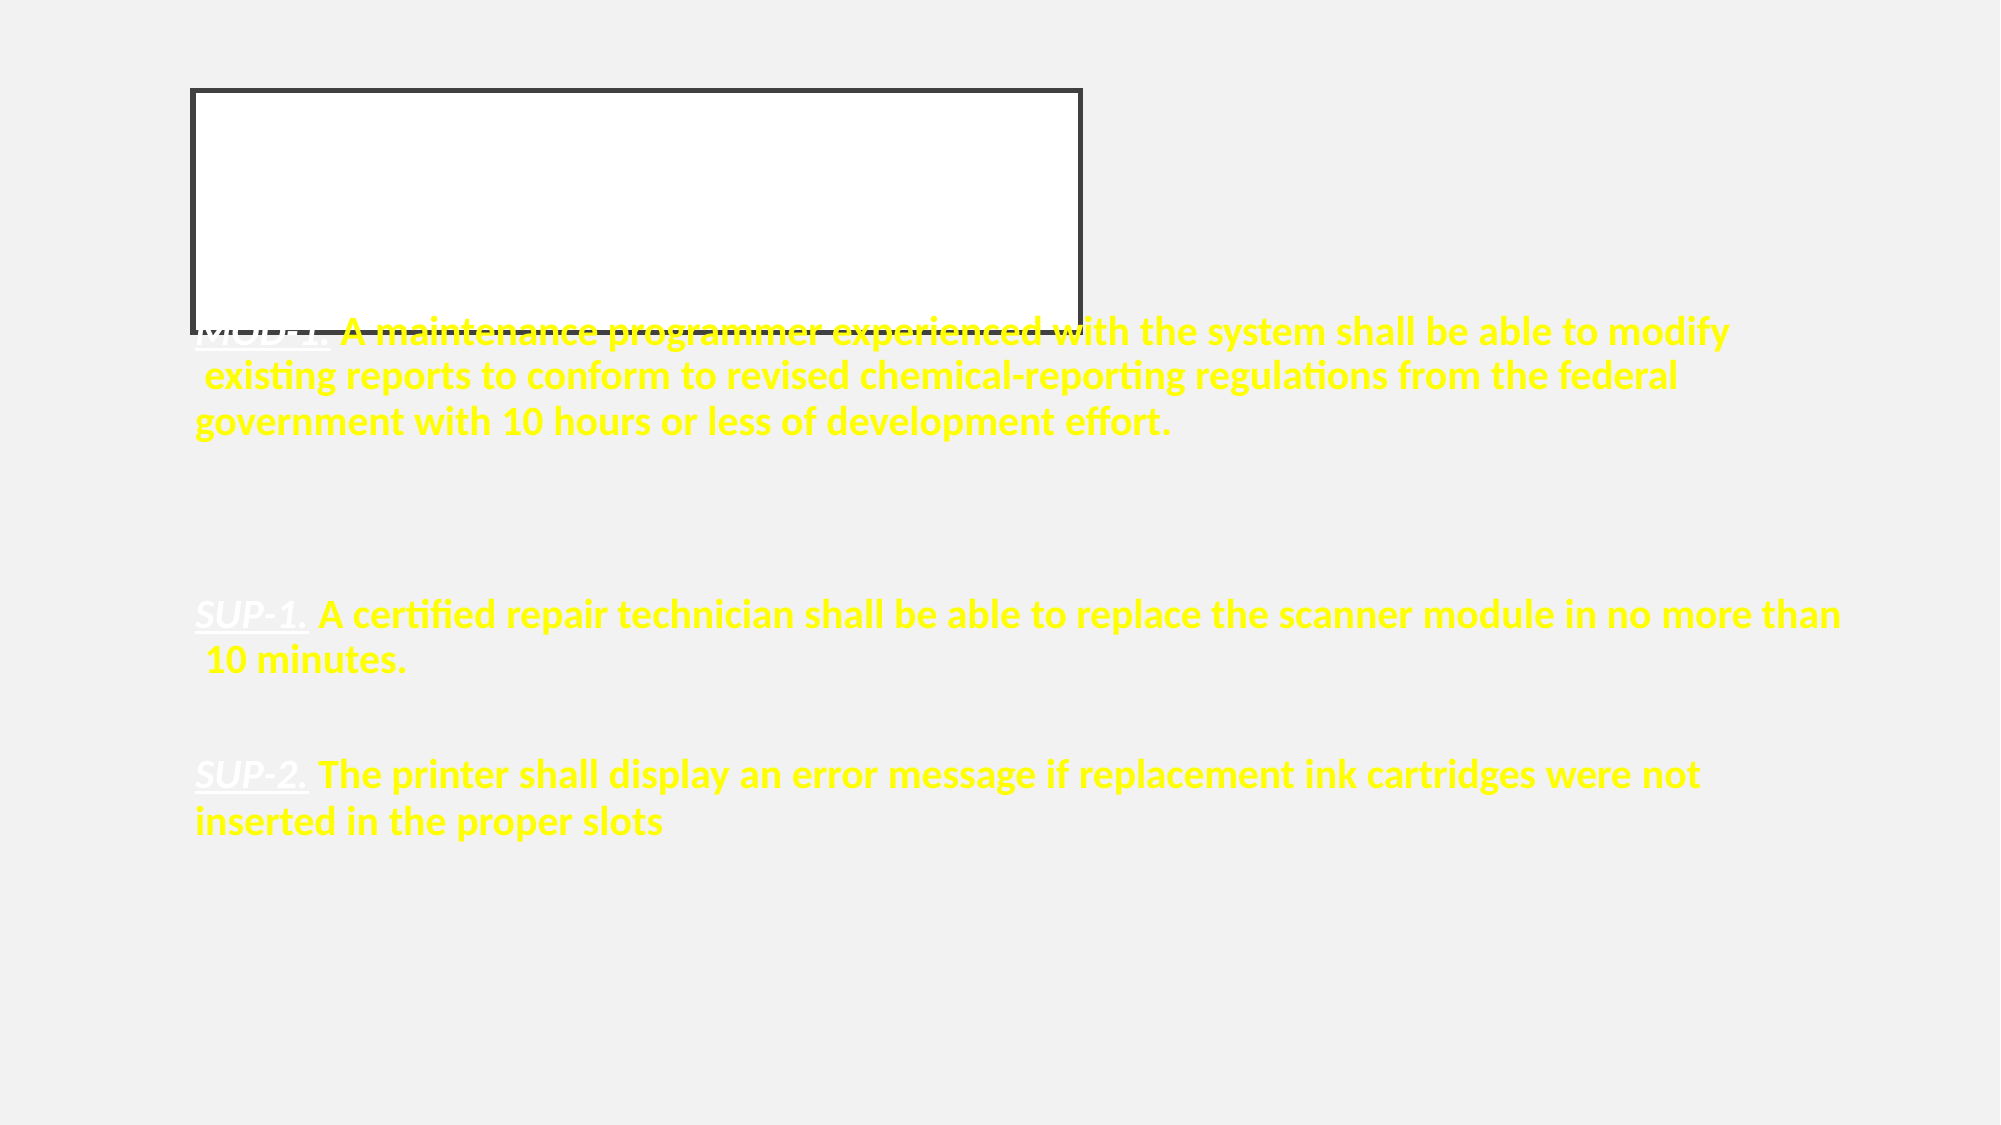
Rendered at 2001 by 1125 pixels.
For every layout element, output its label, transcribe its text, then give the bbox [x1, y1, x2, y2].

text_box SUP-1. A certified repair technician shall be able to replace the scanner module in no more than 10 minutes. SUP-2. The printer shall display an error message if replacement ink cartridges were not inserted in the proper slots [192, 583, 1847, 844]
title Modifiability Examples [190, 88, 1083, 335]
text_box MOD-1. A maintenance programmer experienced with the system shall be able to modify existing reports to conform to revised chemical-reporting regulations from the federal government with 10 hours or less of development effort. [192, 300, 1738, 444]
